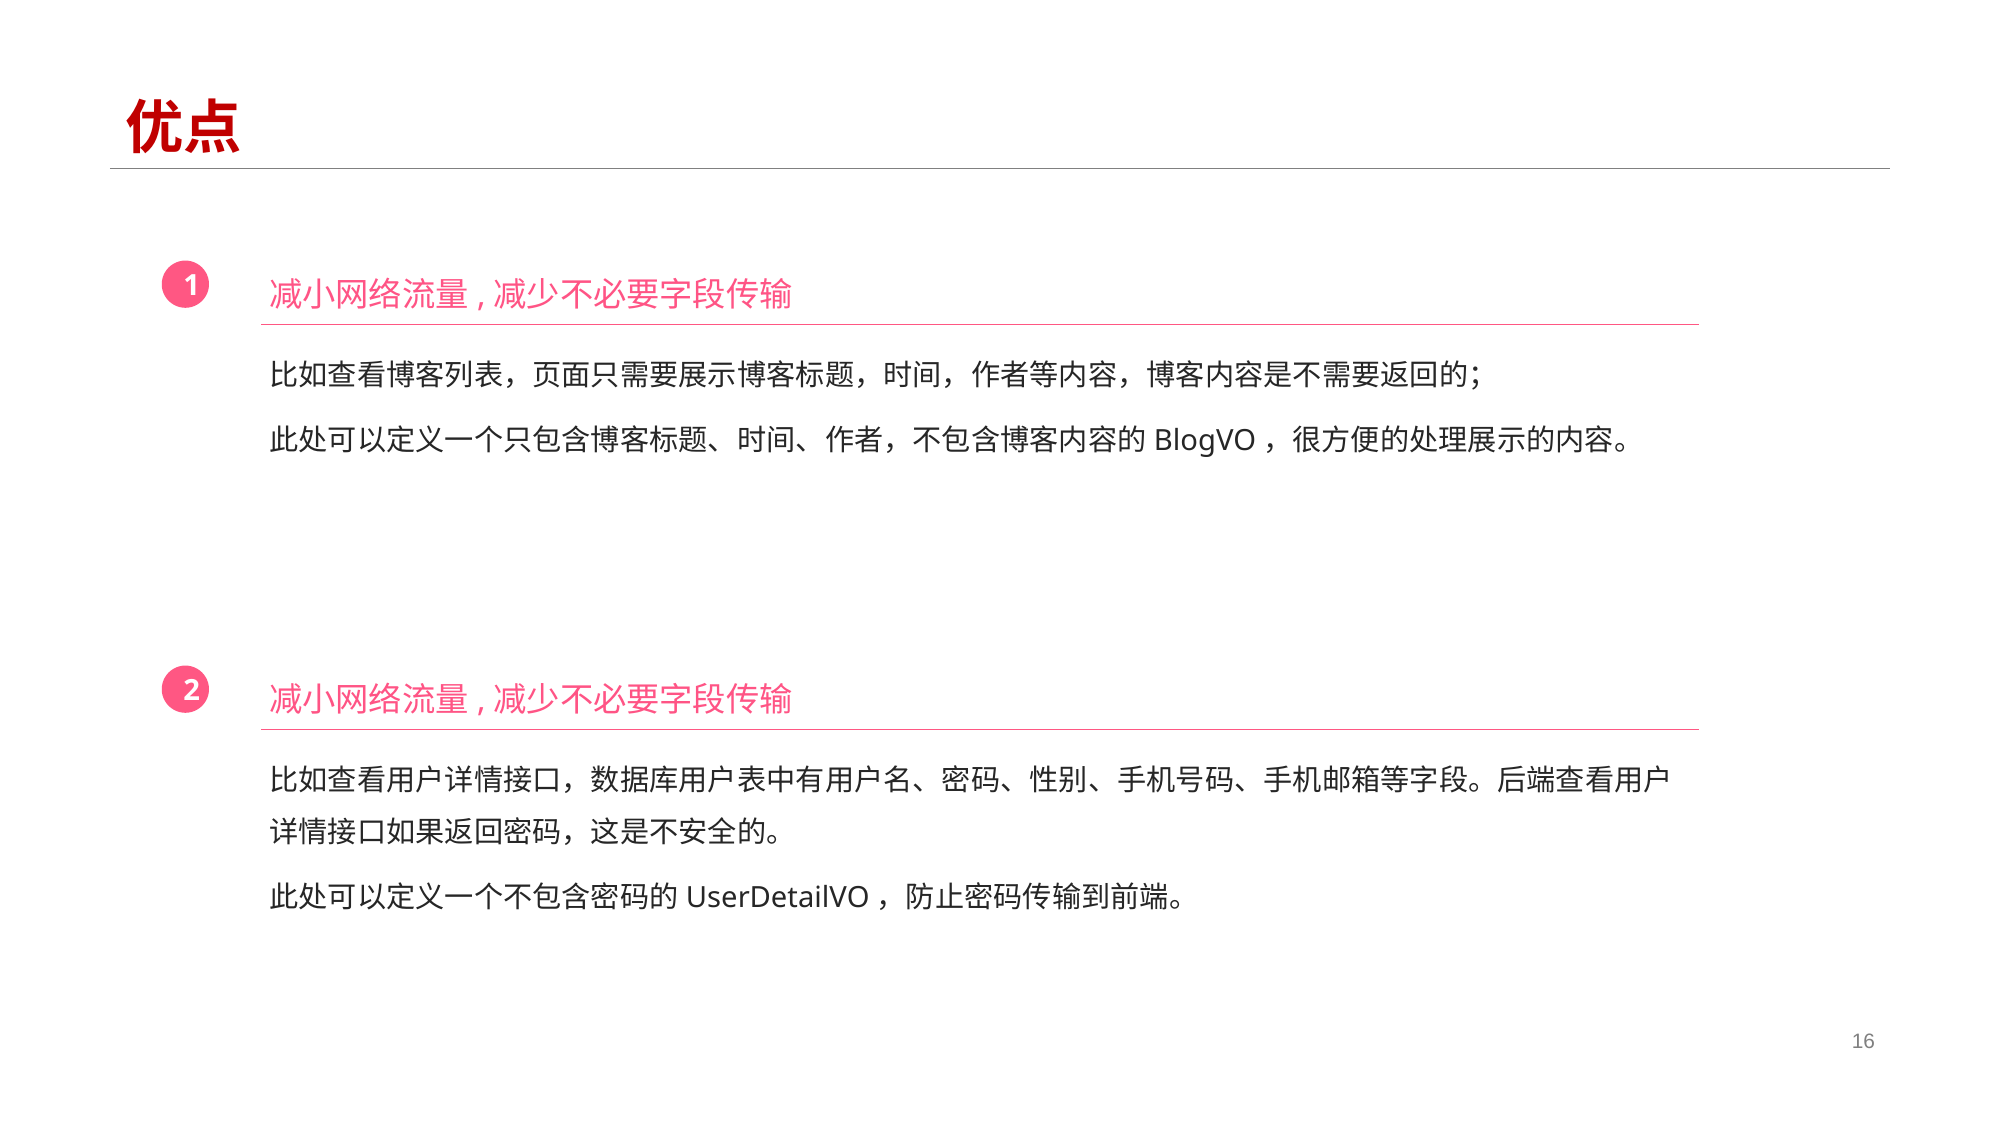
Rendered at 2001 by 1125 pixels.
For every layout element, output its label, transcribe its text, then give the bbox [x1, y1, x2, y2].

text_box 2 [160, 664, 211, 714]
text_box 比如查看博客列表，页面只需要展示博客标题，时间，作者等内容，博客内容是不需要返回的； 此处可以定义一个只包含博客标题、时间、作者，不包含博客内容的BlogVO，很方便的处理展示的内容。 [254, 331, 1693, 464]
text_box 减小网络流量,减少不必要字段传输 [254, 246, 1062, 321]
text_box 减小网络流量,减少不必要字段传输 [254, 651, 1062, 726]
text_box 比如查看用户详情接口，数据库用户表中有用户名、密码、性别、手机号码、手机邮箱等字段。后端查看用户详情接口如果返回密码，这是不安全的。 此处可以定义一个不包含密码的UserDetailVO，防止密码传输到前端。 [254, 736, 1693, 922]
title 优点 [109, 0, 1890, 169]
slide_number 16 [1412, 1023, 1890, 1058]
text_box 1 [160, 259, 211, 309]
